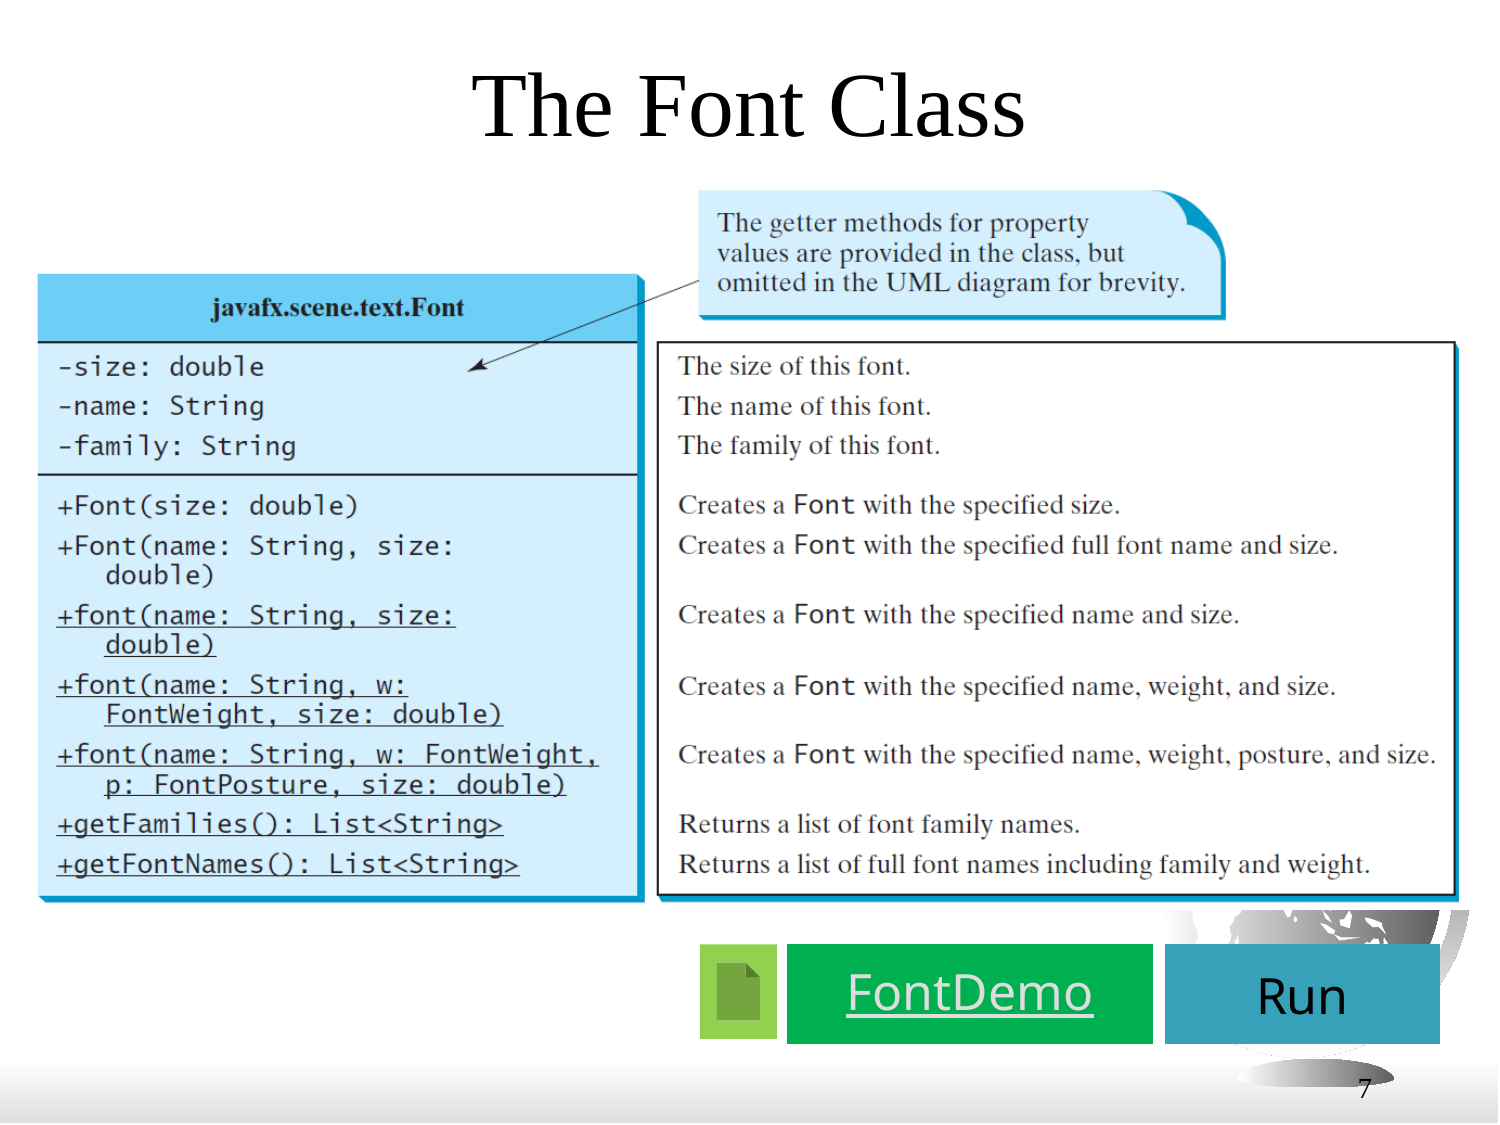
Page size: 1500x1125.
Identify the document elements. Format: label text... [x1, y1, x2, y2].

picture [28, 174, 1472, 910]
text_box [699, 944, 777, 1039]
title The Font Class [112, 37, 1388, 163]
text_box Run [1165, 944, 1441, 1045]
text_box FontDemo [787, 944, 1153, 1045]
slide_number 7 [1074, 1049, 1388, 1125]
